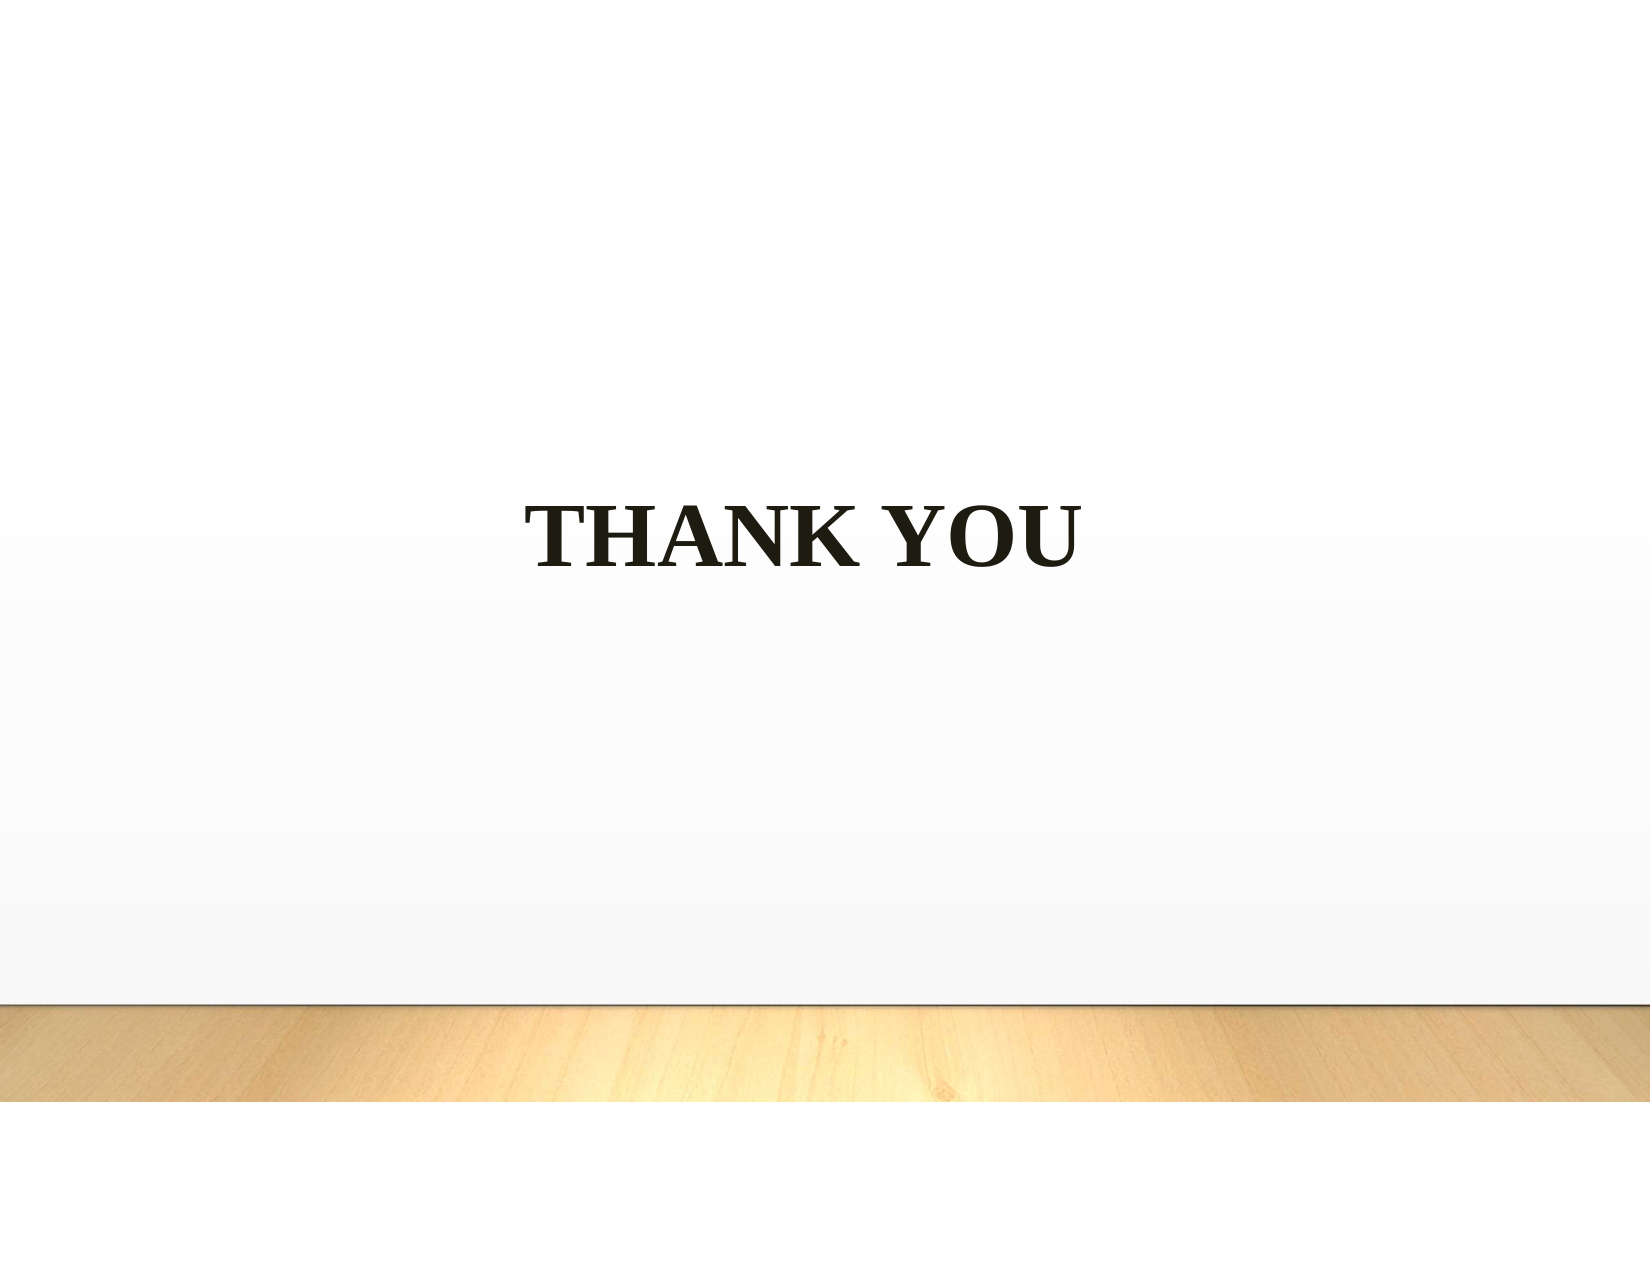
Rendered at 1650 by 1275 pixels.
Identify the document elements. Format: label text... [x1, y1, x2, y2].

picture [0, 445, 1650, 1102]
title THANK YOU [524, 474, 1125, 587]
